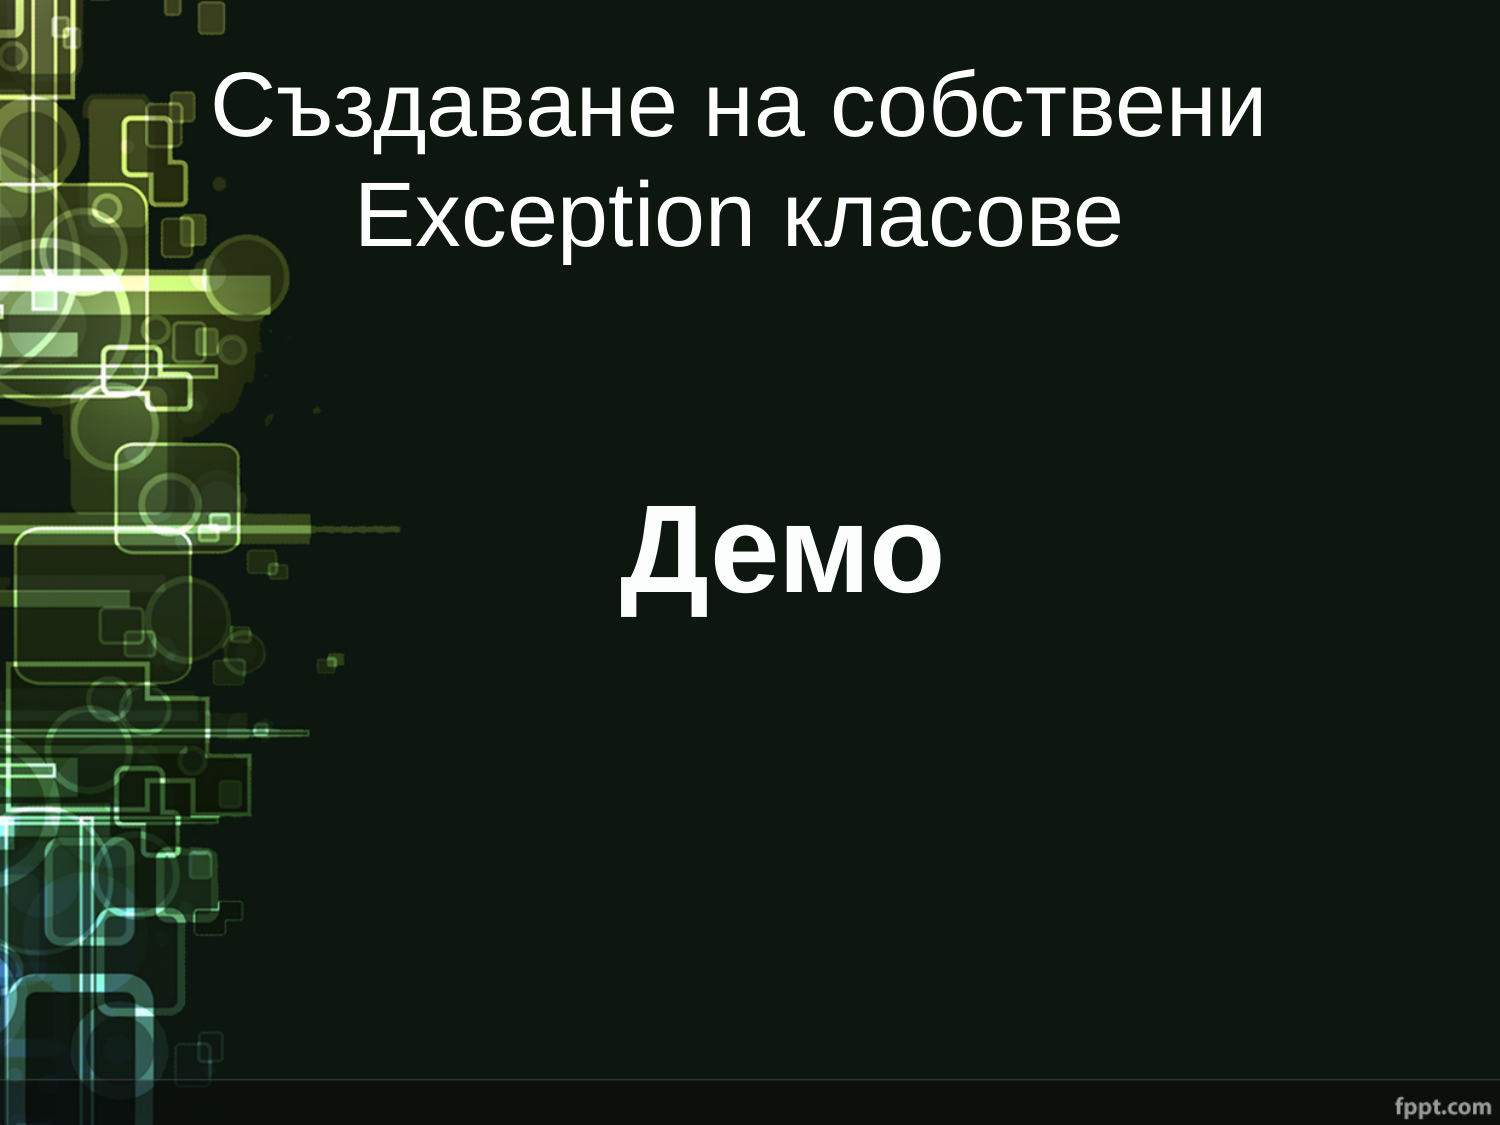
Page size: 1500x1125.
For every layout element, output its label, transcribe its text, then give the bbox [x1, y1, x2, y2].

title Създаване на собствени Exception класове [64, 31, 1415, 279]
text_box Демо [605, 460, 961, 625]
picture [0, 0, 1500, 1125]
